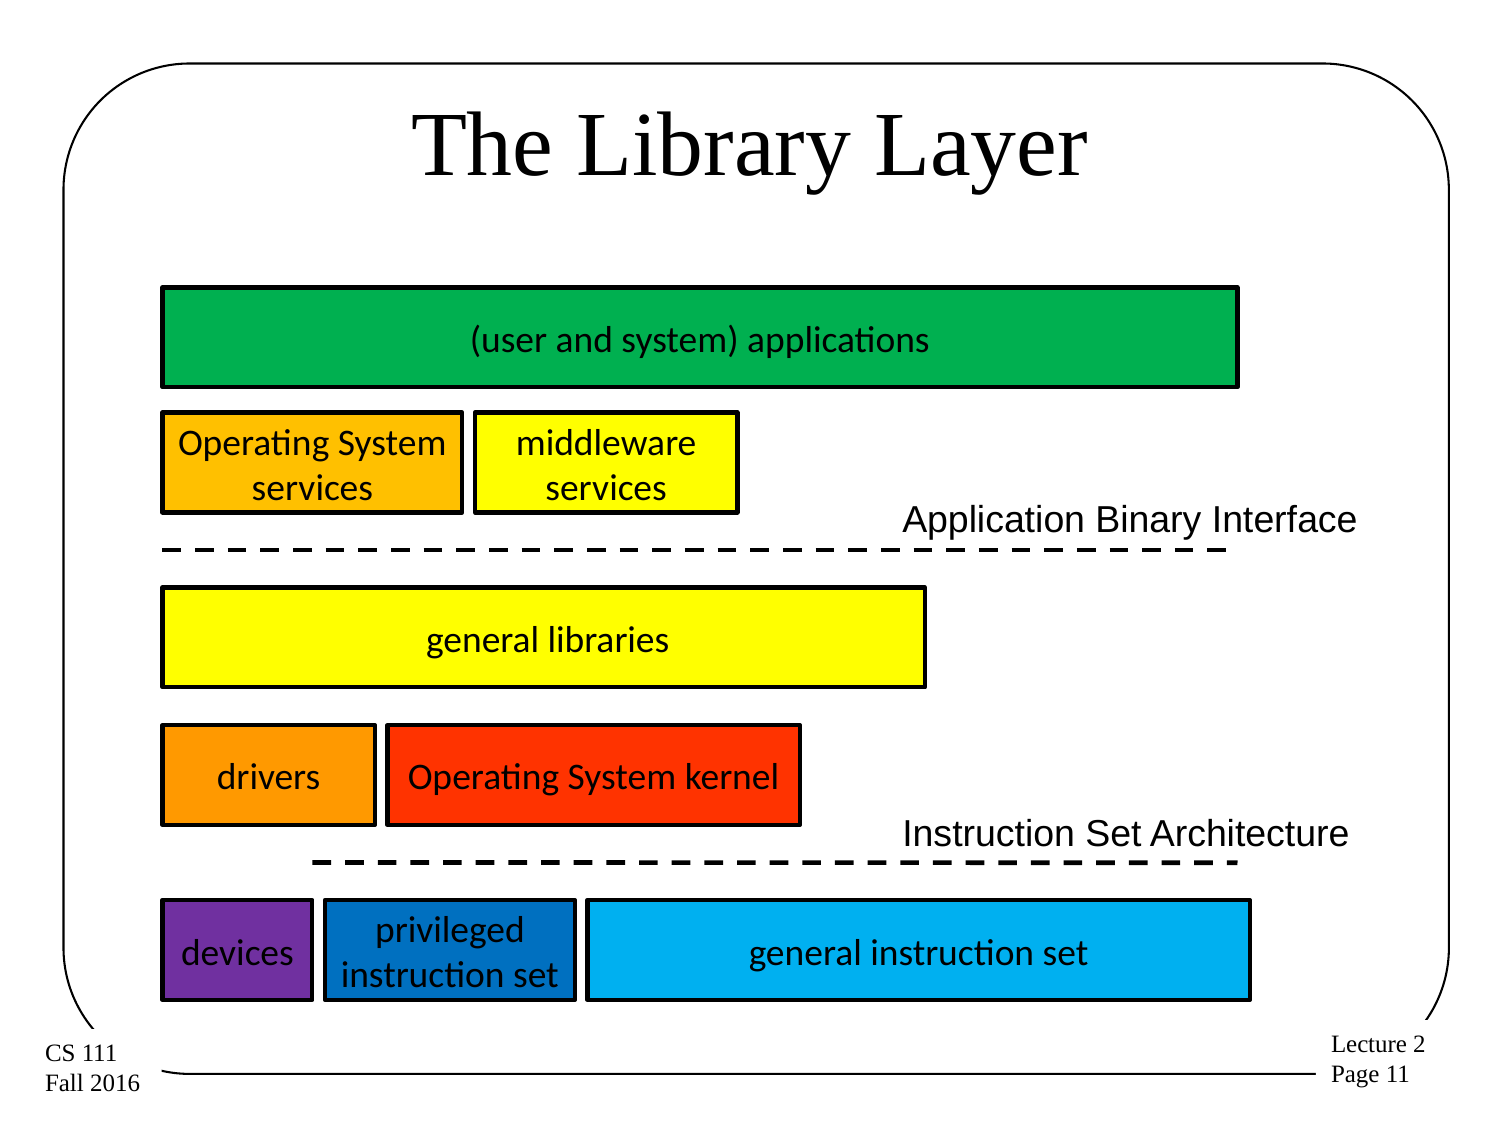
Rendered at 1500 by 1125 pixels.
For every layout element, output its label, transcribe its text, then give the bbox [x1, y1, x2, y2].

text_box Application Binary Interface [887, 487, 1375, 548]
text_box drivers [160, 723, 377, 827]
text_box (user and system) applications [160, 285, 1240, 389]
text_box middleware services [473, 410, 740, 515]
text_box Instruction Set Architecture [887, 801, 1375, 862]
text_box Operating System services [160, 410, 464, 515]
text_box general libraries [160, 585, 927, 689]
text_box devices [160, 898, 314, 1002]
text_box Operating System kernel [385, 723, 802, 827]
text_box general instruction set [585, 898, 1252, 1002]
text_box privileged instruction set [323, 898, 577, 1002]
title The Library Layer [74, 44, 1426, 233]
